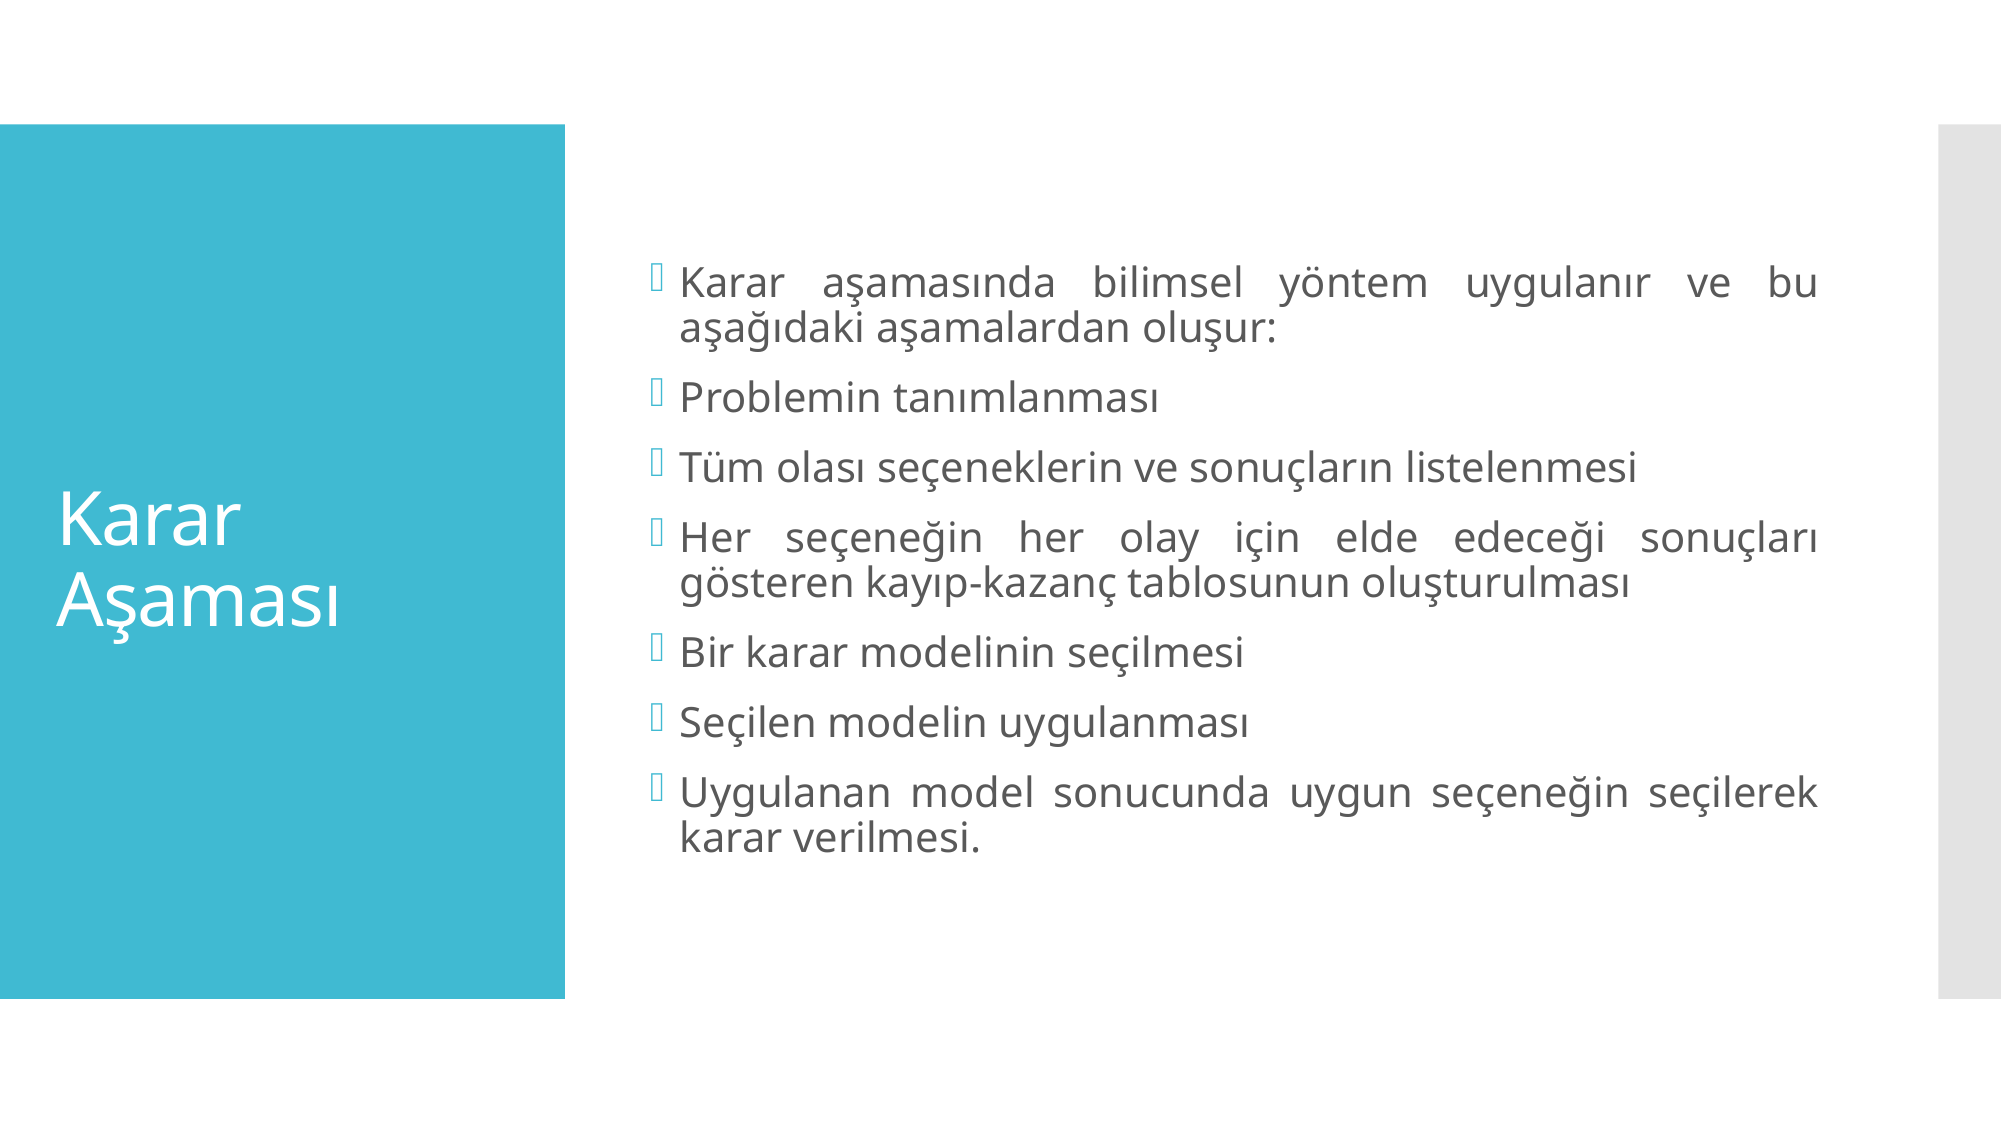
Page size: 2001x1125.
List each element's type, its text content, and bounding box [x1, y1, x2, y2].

title Karar Aşaması [41, 184, 525, 940]
list Karar aşamasında bilimsel yöntem uygulanır ve bu aşağıdaki aşamalardan oluşur: Problemin tanımlanması Tüm olası seçeneklerin ve sonuçların listelenmesi Her seçeneğin her olay için elde edeceği sonuçları gösteren kayıp-kazanç tablosunun oluşturulması Bir karar modelinin seçilmesi Seçilen modelin uygulanması Uygulanan model sonucunda uygun seçeneğin seçilerek karar verilmesi. [634, 141, 1835, 982]
